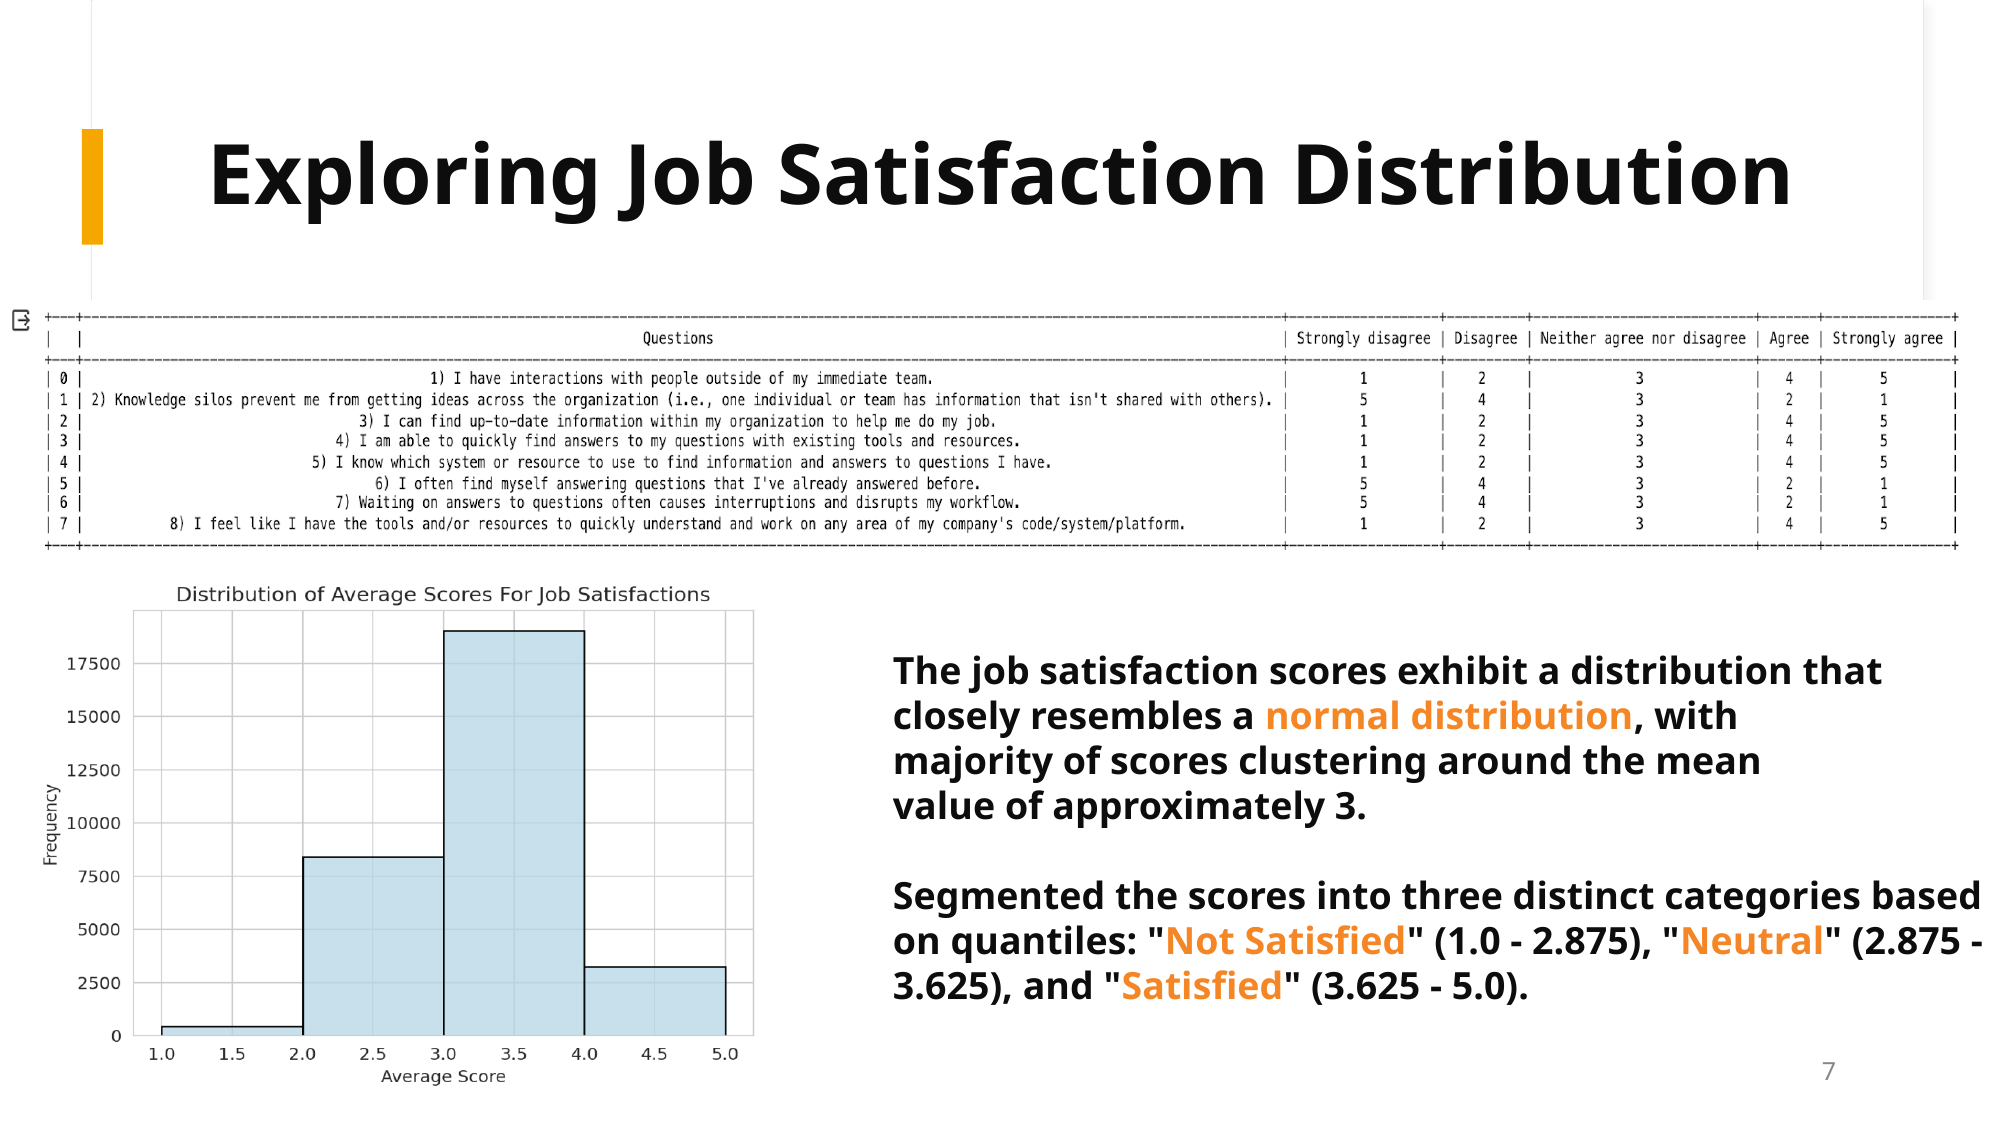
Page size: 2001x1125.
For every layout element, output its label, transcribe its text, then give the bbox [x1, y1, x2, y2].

picture [0, 299, 1968, 1097]
text_box The job satisfaction scores exhibit a distribution that closely resembles a normal distribution, with majority of scores clustering around the mean value of approximately 3. Segmented the scores into three distinct categories based on quantiles: "Not Satisfied" (1.0 - 2.875), "Neutral" (2.875 - 3.625), and "Satisfied" (3.625 - 5.0). [877, 589, 2000, 1125]
text_box Exploring Job Satisfaction Distribution [192, 113, 1945, 229]
